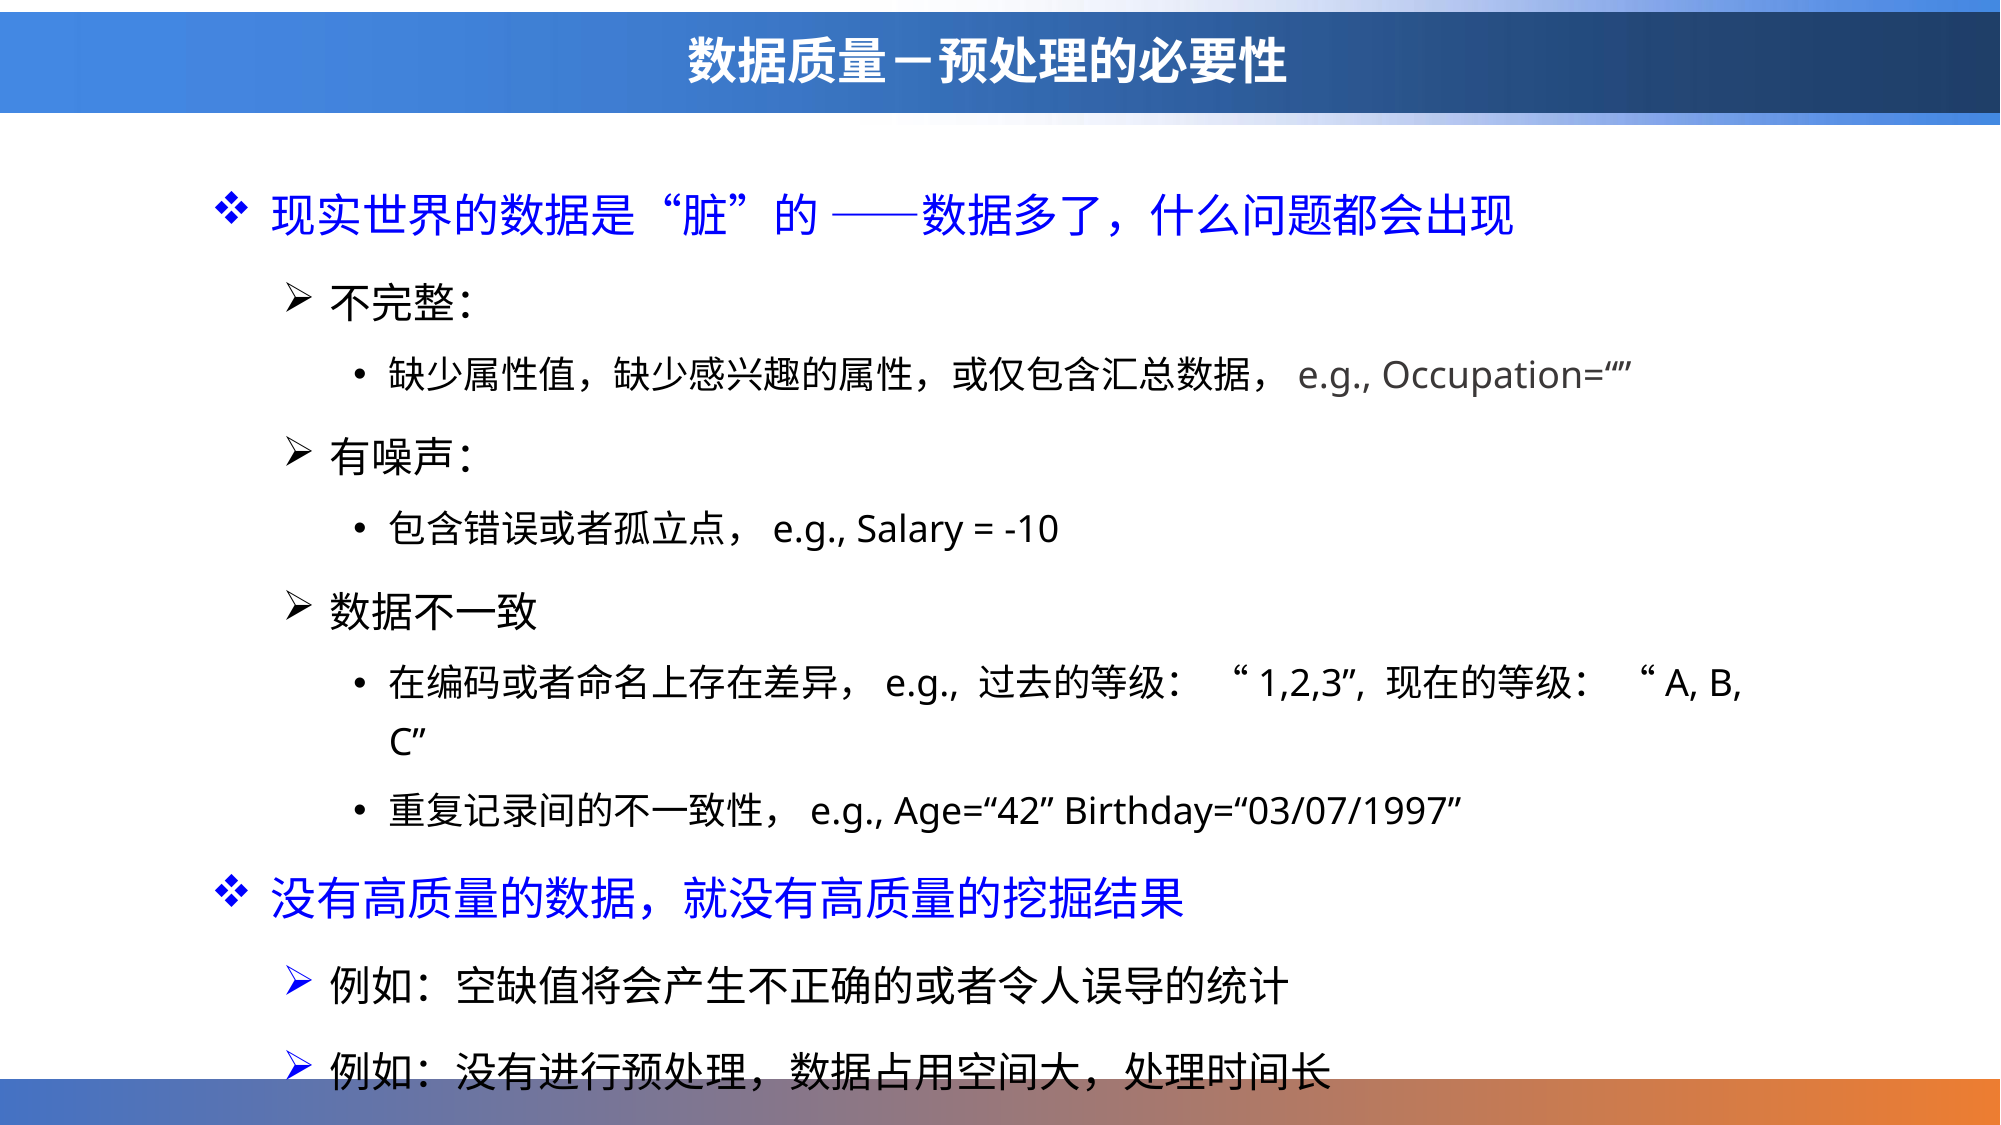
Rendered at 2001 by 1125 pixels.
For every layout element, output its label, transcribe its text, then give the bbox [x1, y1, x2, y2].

list 现实世界的数据是“脏”的 ——数据多了，什么问题都会出现 不完整： 缺少属性值，缺少感兴趣的属性，或仅包含汇总数据，e.g., Occupation=“” 有噪声： 包含错误或者孤立点，e.g., Salary = -10 数据不一致 在编码或者命名上存在差异，e.g., 过去的等级： “1,2,3”, 现在的等级： “A, B, C” 重复记录间的不一致性，e.g., Age=“42” Birthday=“03/07/1997” 没有高质量的数据，就没有高质量的挖掘结果 例如：空缺值将会产生不正确的或者令人误导的统计 例如：没有进行预处理，数据占用空间大，处理时间长 [196, 151, 1780, 963]
picture [0, 0, 2000, 125]
title 数据质量－预处理的必要性 [154, 22, 1822, 122]
